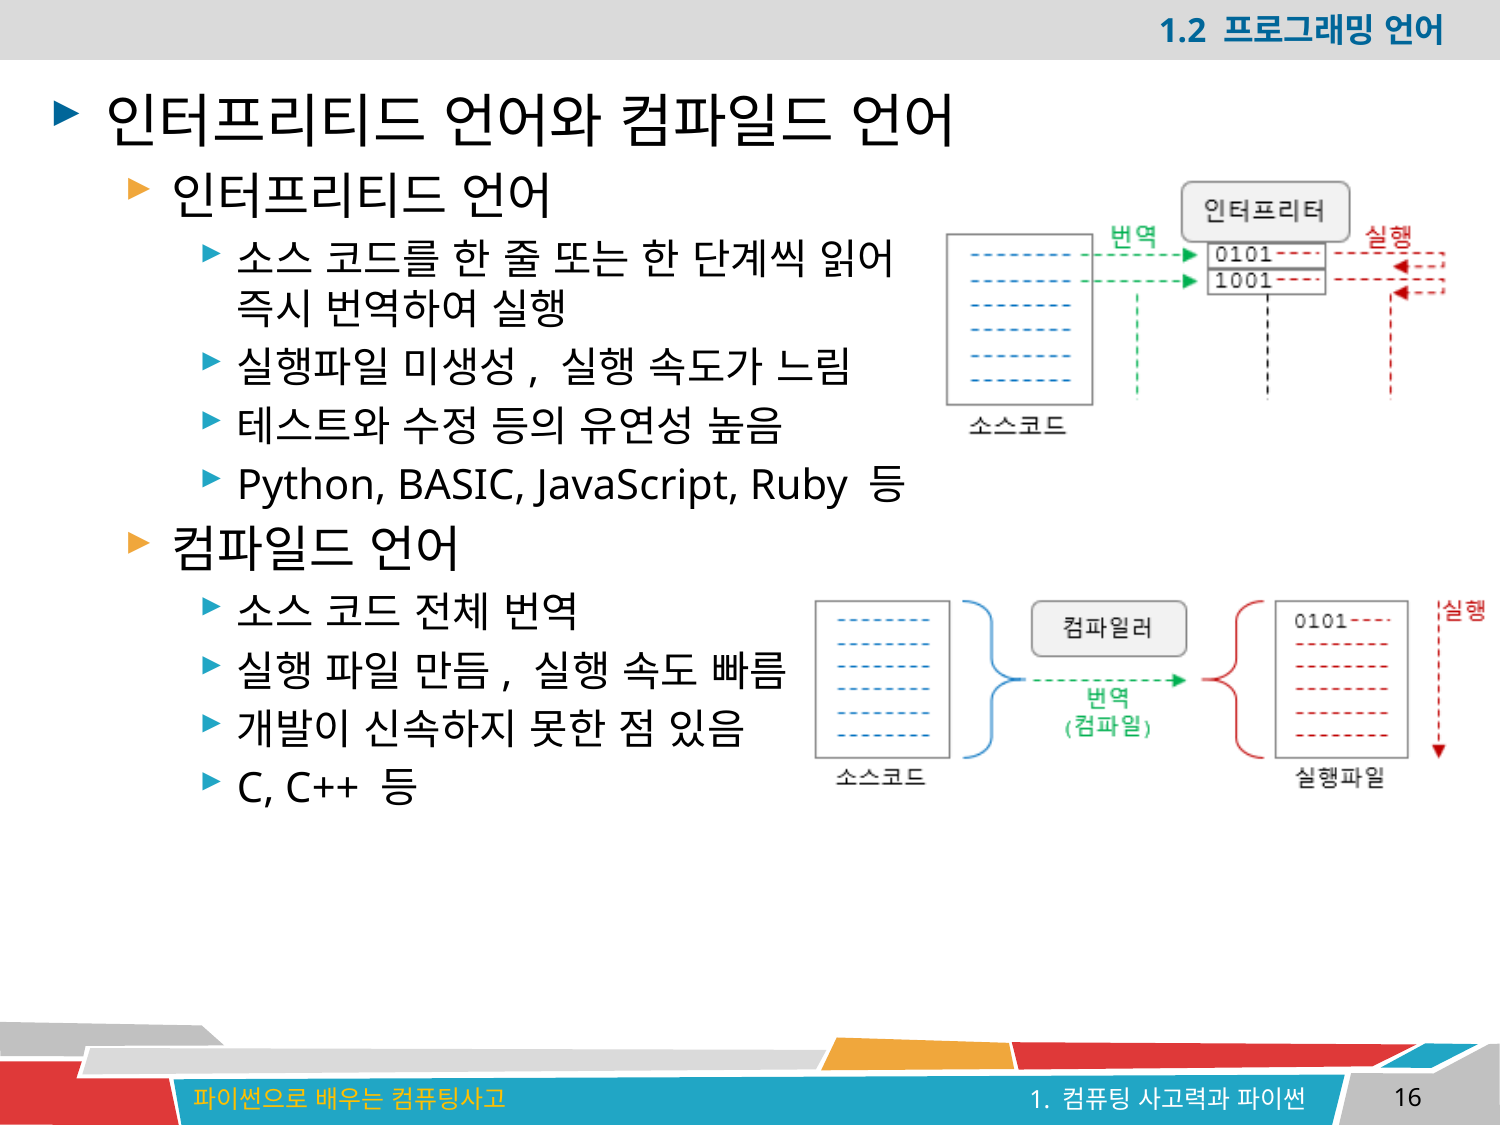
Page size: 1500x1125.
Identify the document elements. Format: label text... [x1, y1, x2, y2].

slide_number 16 [1361, 1080, 1437, 1118]
list 인터프리티드 언어와 컴파일드 언어 인터프리티드 언어 소스 코드를 한 줄 또는 한 단계씩 읽어 즉시 번역하여 실행 실행파일 미생성, 실행 속도가 느림 테스트와 수정 등의 유연성 높음 Python, BASIC, JavaScript, Ruby 등 컴파일드 언어 소스 코드 전체 번역 실행 파일 만듬, 실행 속도 빠름 개발이 신속하지 못한 점 있음 C, C++ 등 [34, 76, 1461, 908]
picture [809, 592, 1500, 797]
picture [938, 172, 1461, 453]
title 1.2 프로그래밍 언어 [75, 6, 1461, 52]
